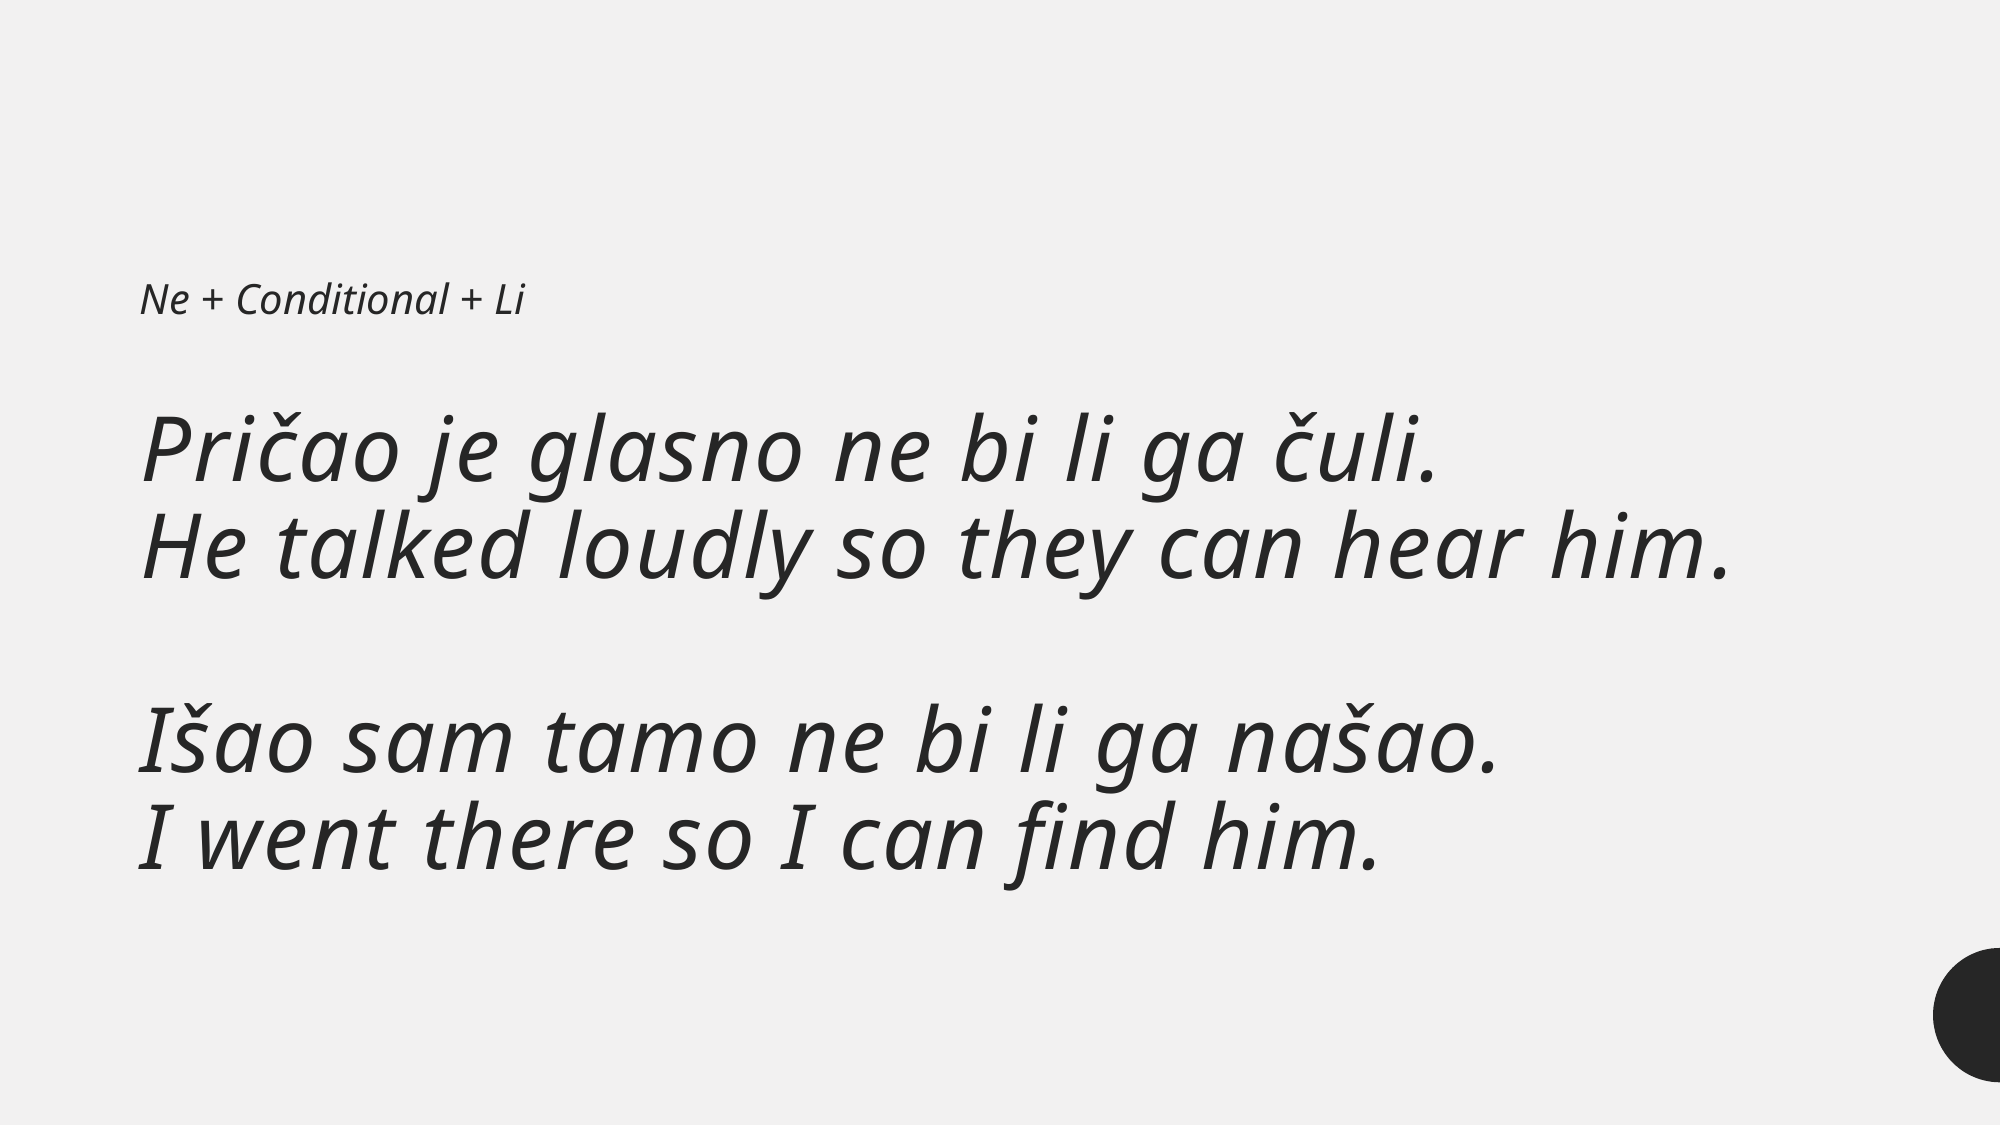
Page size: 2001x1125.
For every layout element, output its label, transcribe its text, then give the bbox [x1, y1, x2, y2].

list Ne + Conditional + Li [124, 228, 1875, 363]
title Pričao je glasno ne bi li ga čuli. He talked loudly so they can hear him. Išao sam tamo ne bi li ga našao. I went there so I can find him. [125, 396, 1875, 905]
